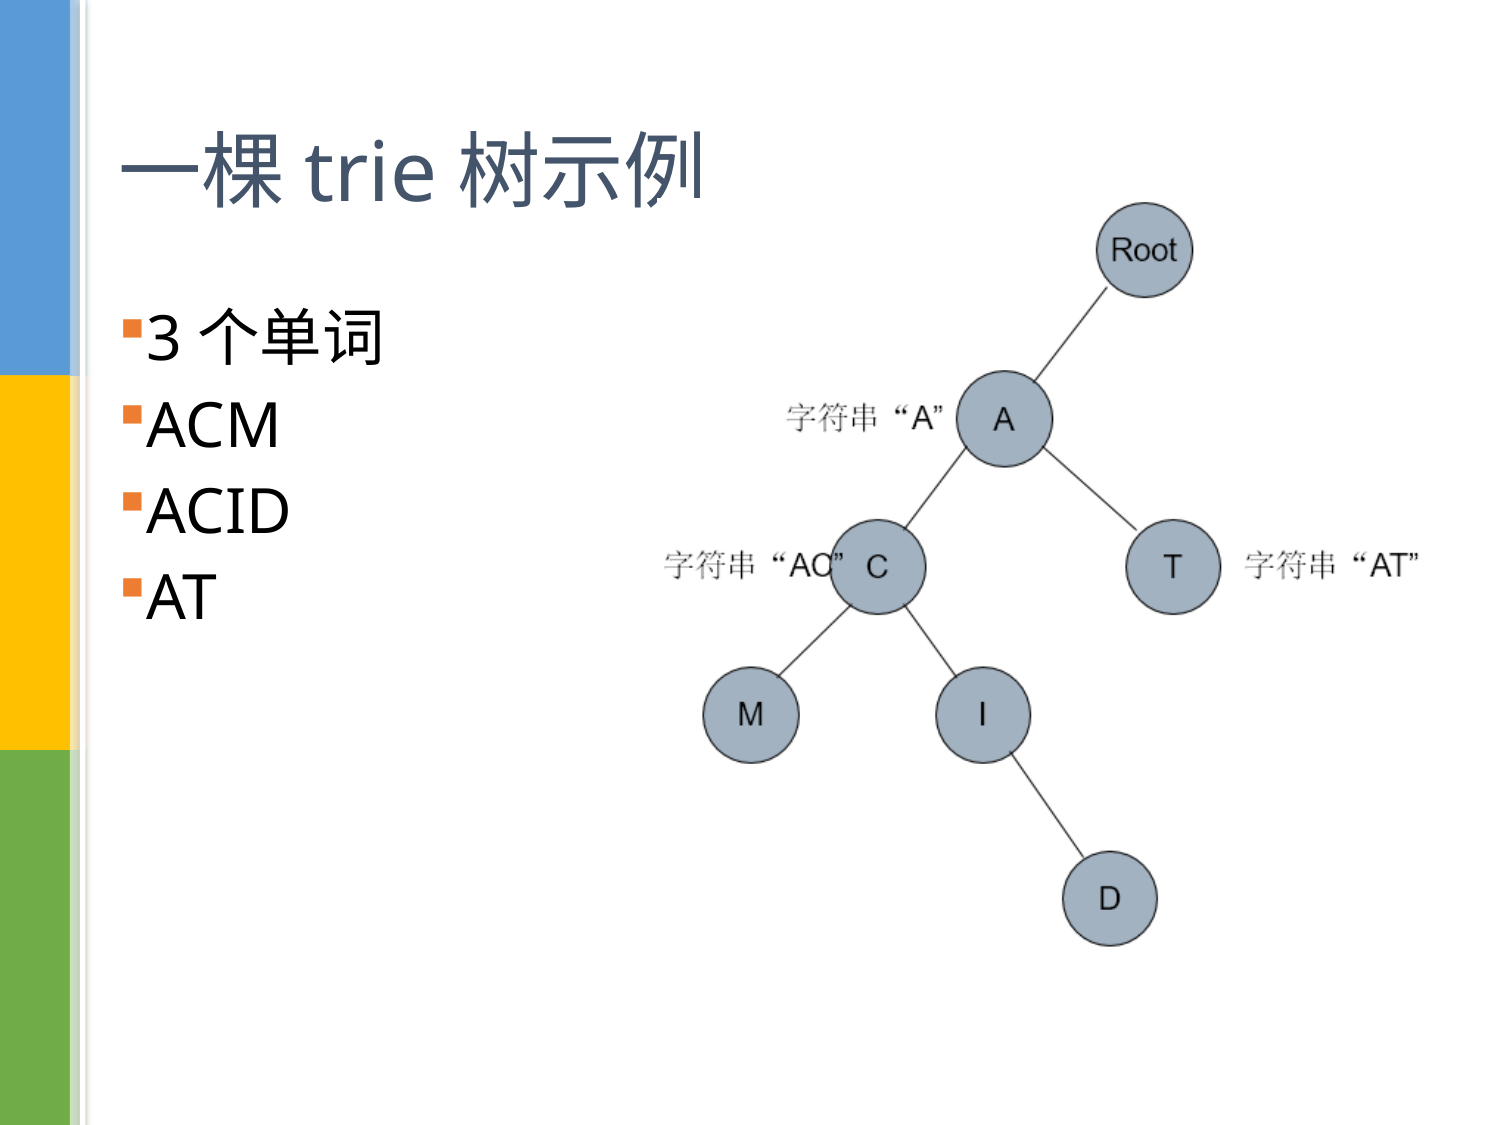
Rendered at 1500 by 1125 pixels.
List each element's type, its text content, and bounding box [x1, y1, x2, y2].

title 一棵trie树示例 [103, 59, 1397, 278]
list 3个单词 ACM ACID AT [103, 299, 1397, 1014]
picture [657, 198, 1475, 963]
text_box 3 [649, 199, 657, 278]
text_box 2 [649, 299, 1397, 977]
